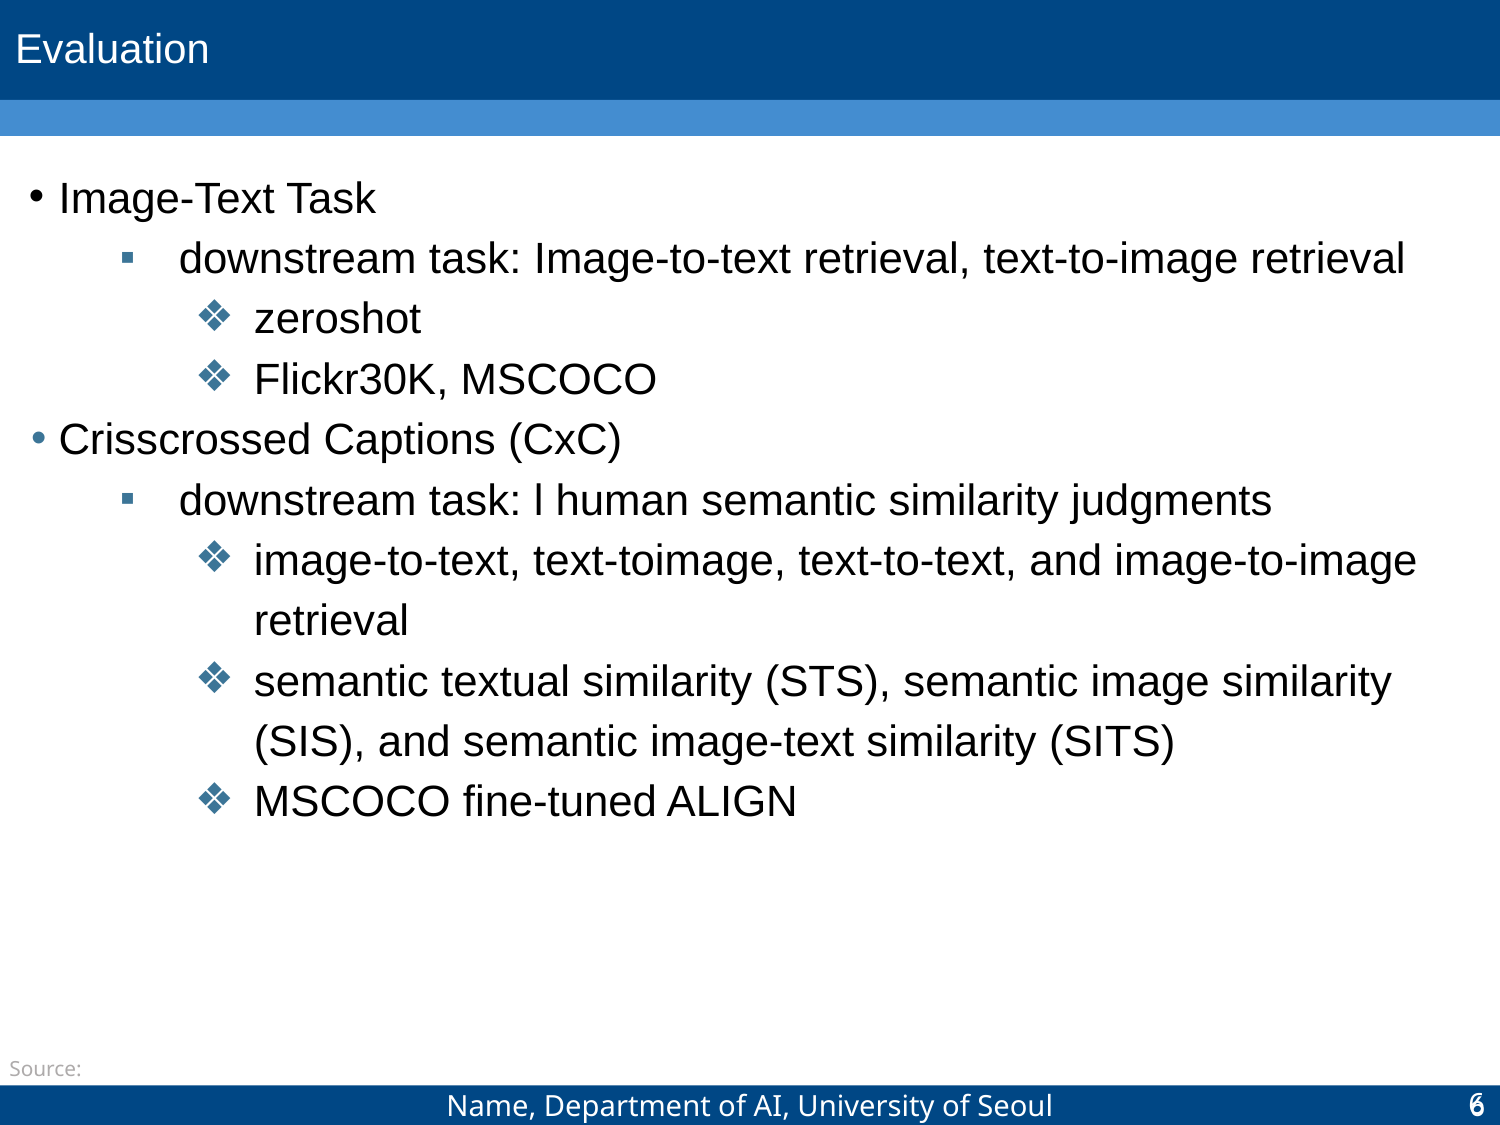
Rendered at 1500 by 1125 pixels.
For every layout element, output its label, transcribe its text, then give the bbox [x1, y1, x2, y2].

list Image-Text Task downstream task: Image-to-text retrieval, text-to-image retrieval zeroshot Flickr30K, MSCOCO Crisscrossed Captions (CxC) downstream task: l human semantic similarity judgments image-to-text, text-toimage, text-to-text, and image-to-image retrieval semantic textual similarity (STS), semantic image similarity (SIS), and semantic image-text similarity (SITS) MSCOCO fine-tuned ALIGN [14, 154, 1482, 1047]
slide_number ‹#› [1406, 1085, 1500, 1125]
list Evaluation [0, 4, 1500, 104]
